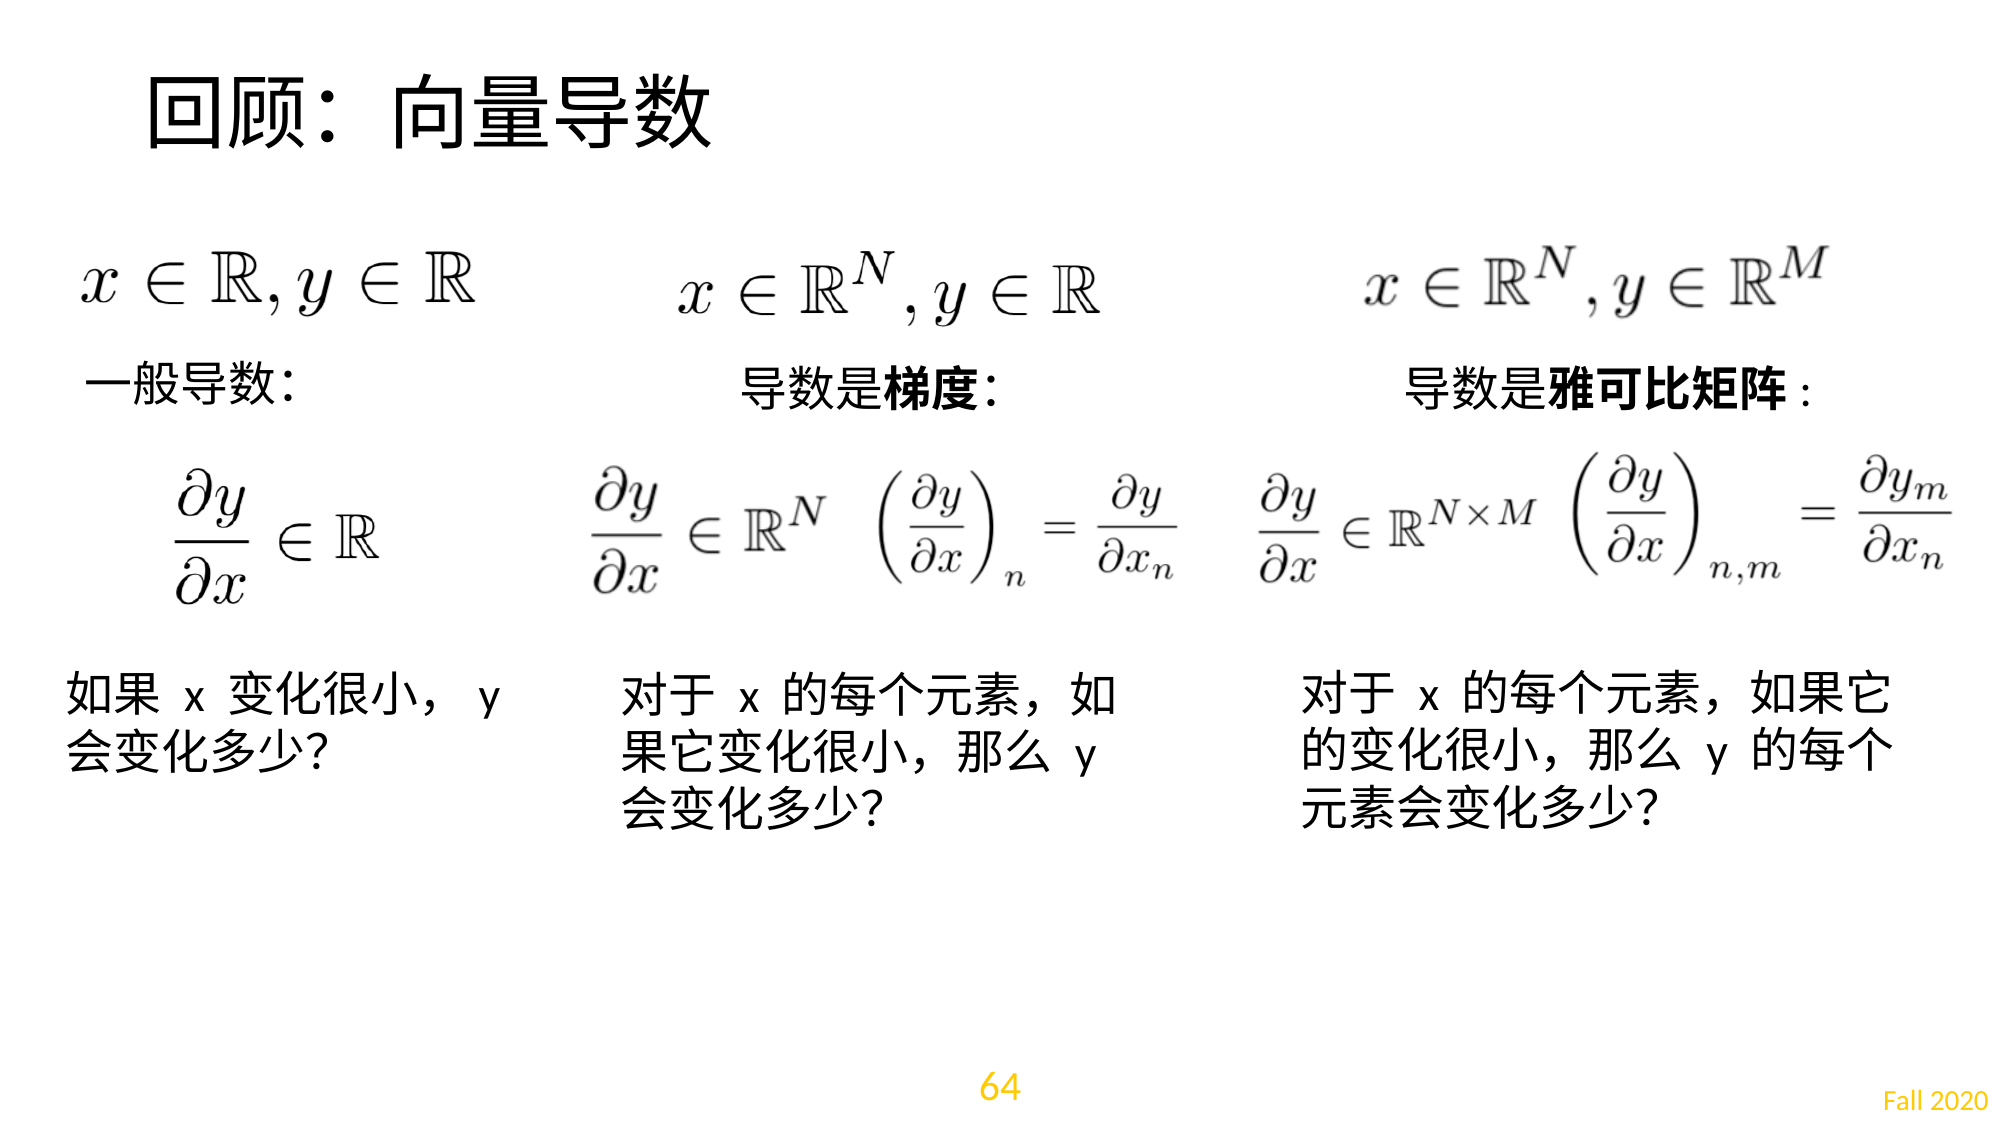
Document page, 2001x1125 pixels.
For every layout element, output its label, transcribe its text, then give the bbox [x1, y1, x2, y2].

picture [872, 459, 1188, 597]
text_box 一般导数： [64, 333, 527, 431]
picture [1250, 459, 1551, 595]
text_box 对于 x 的每个元素，如果它的变化很小，那么 y 的每个元素会变化多少？ [1280, 642, 1936, 855]
text_box 对于 x 的每个元素，如果它变化很小，那么 y 会变化多少？ [600, 644, 1166, 857]
picture [578, 448, 844, 608]
picture [655, 232, 1111, 337]
text_box 如果 x 变化很小，y 会变化多少？ [45, 644, 537, 799]
picture [164, 455, 396, 616]
slide_number 64 [969, 1052, 1031, 1116]
text_box 导数是雅可比矩阵: [1288, 338, 1928, 437]
picture [53, 231, 509, 339]
picture [1568, 435, 1965, 590]
picture [1350, 231, 1843, 339]
text_box 导数是梯度： [510, 338, 1256, 437]
title 回顾：向量导数 [136, 59, 1863, 173]
